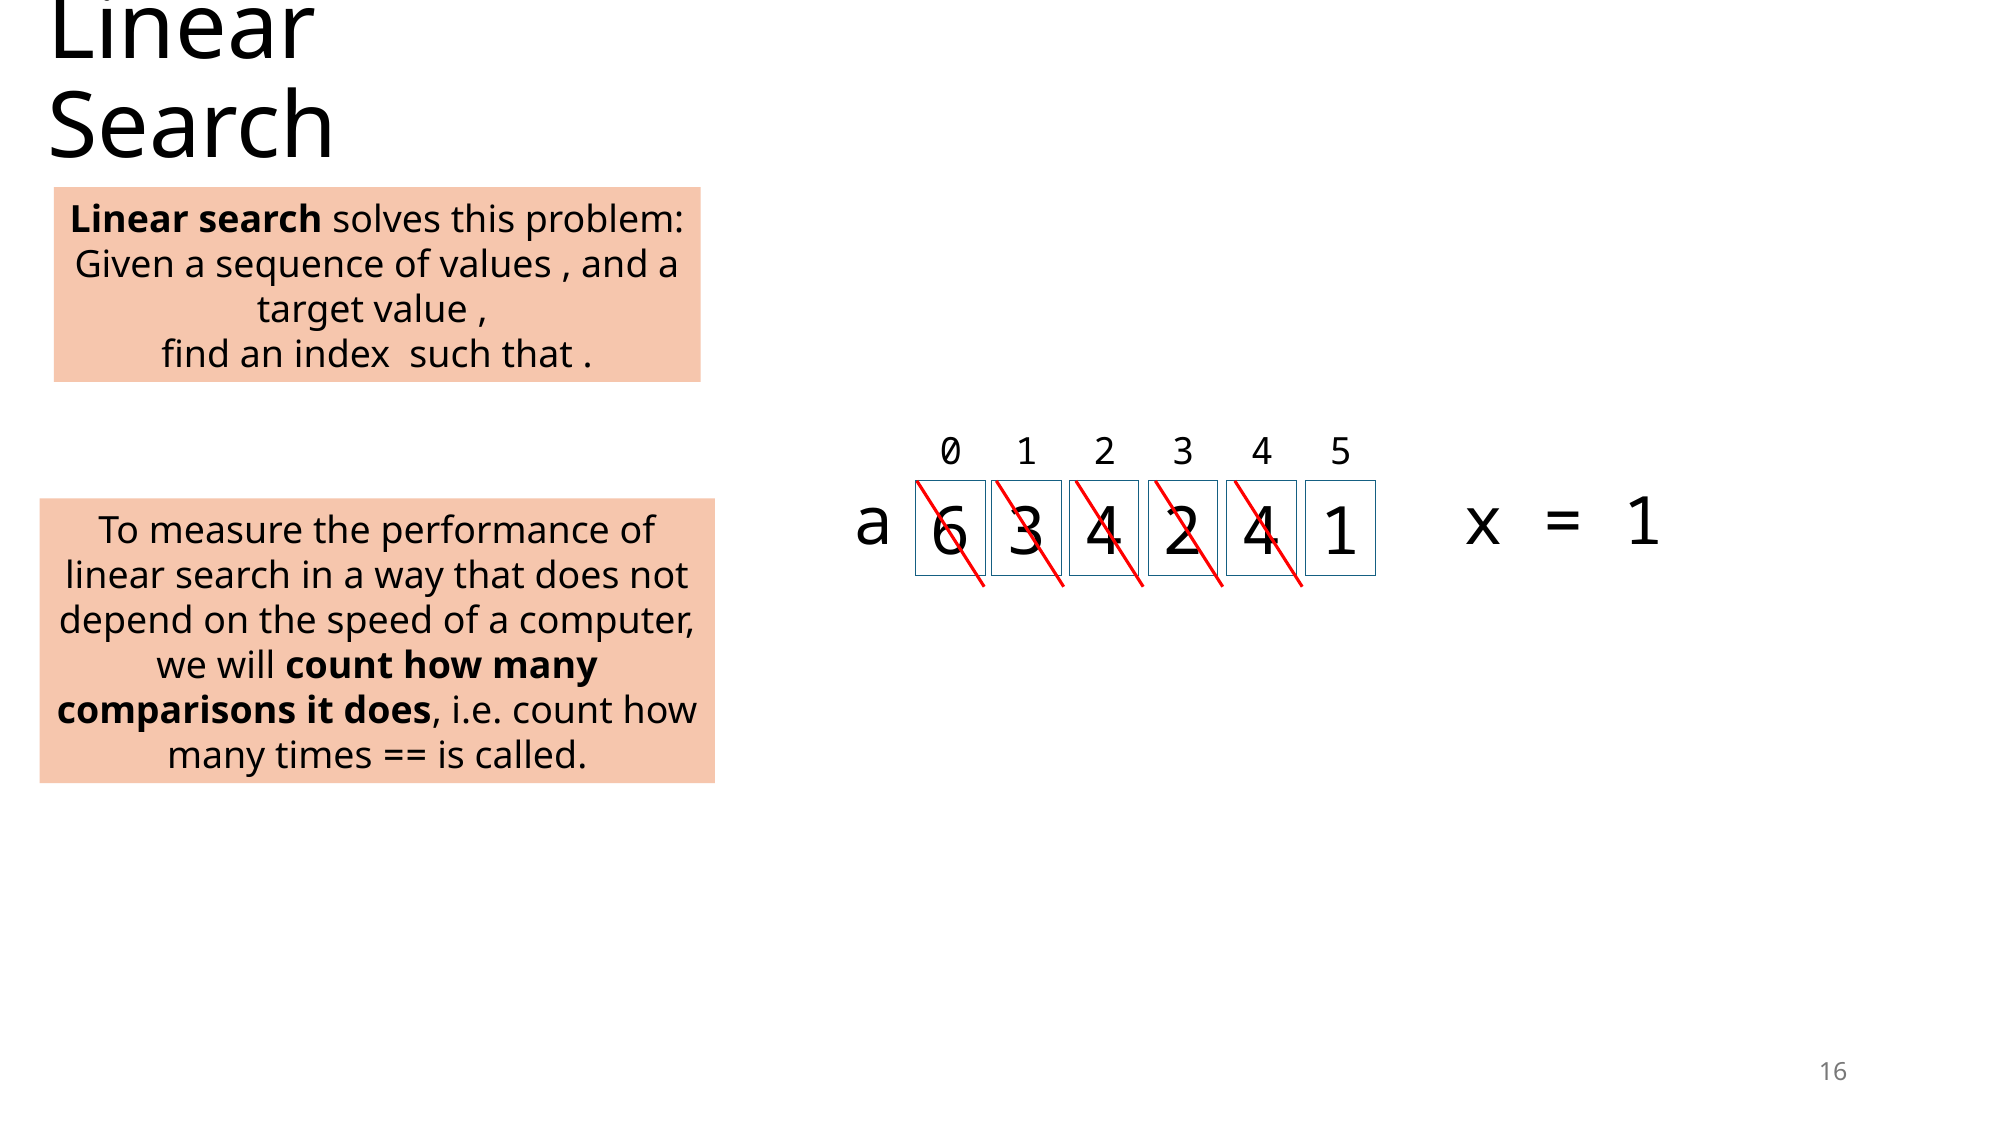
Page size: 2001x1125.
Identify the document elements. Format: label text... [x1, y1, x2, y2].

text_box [916, 480, 985, 588]
text_box a [838, 470, 908, 566]
title Linear Search [32, 0, 574, 188]
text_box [1234, 480, 1303, 588]
slide_number 16 [1412, 1042, 1863, 1103]
text_box x = 1 [1448, 470, 1718, 566]
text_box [1075, 480, 1144, 588]
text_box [995, 480, 1065, 588]
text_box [1154, 480, 1224, 588]
text_box To measure the performance of linear search in a way that does not depend on the speed of a computer, we will count how many comparisons it does, i.e. count how many times == is called. [39, 498, 715, 784]
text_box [916, 419, 1375, 578]
